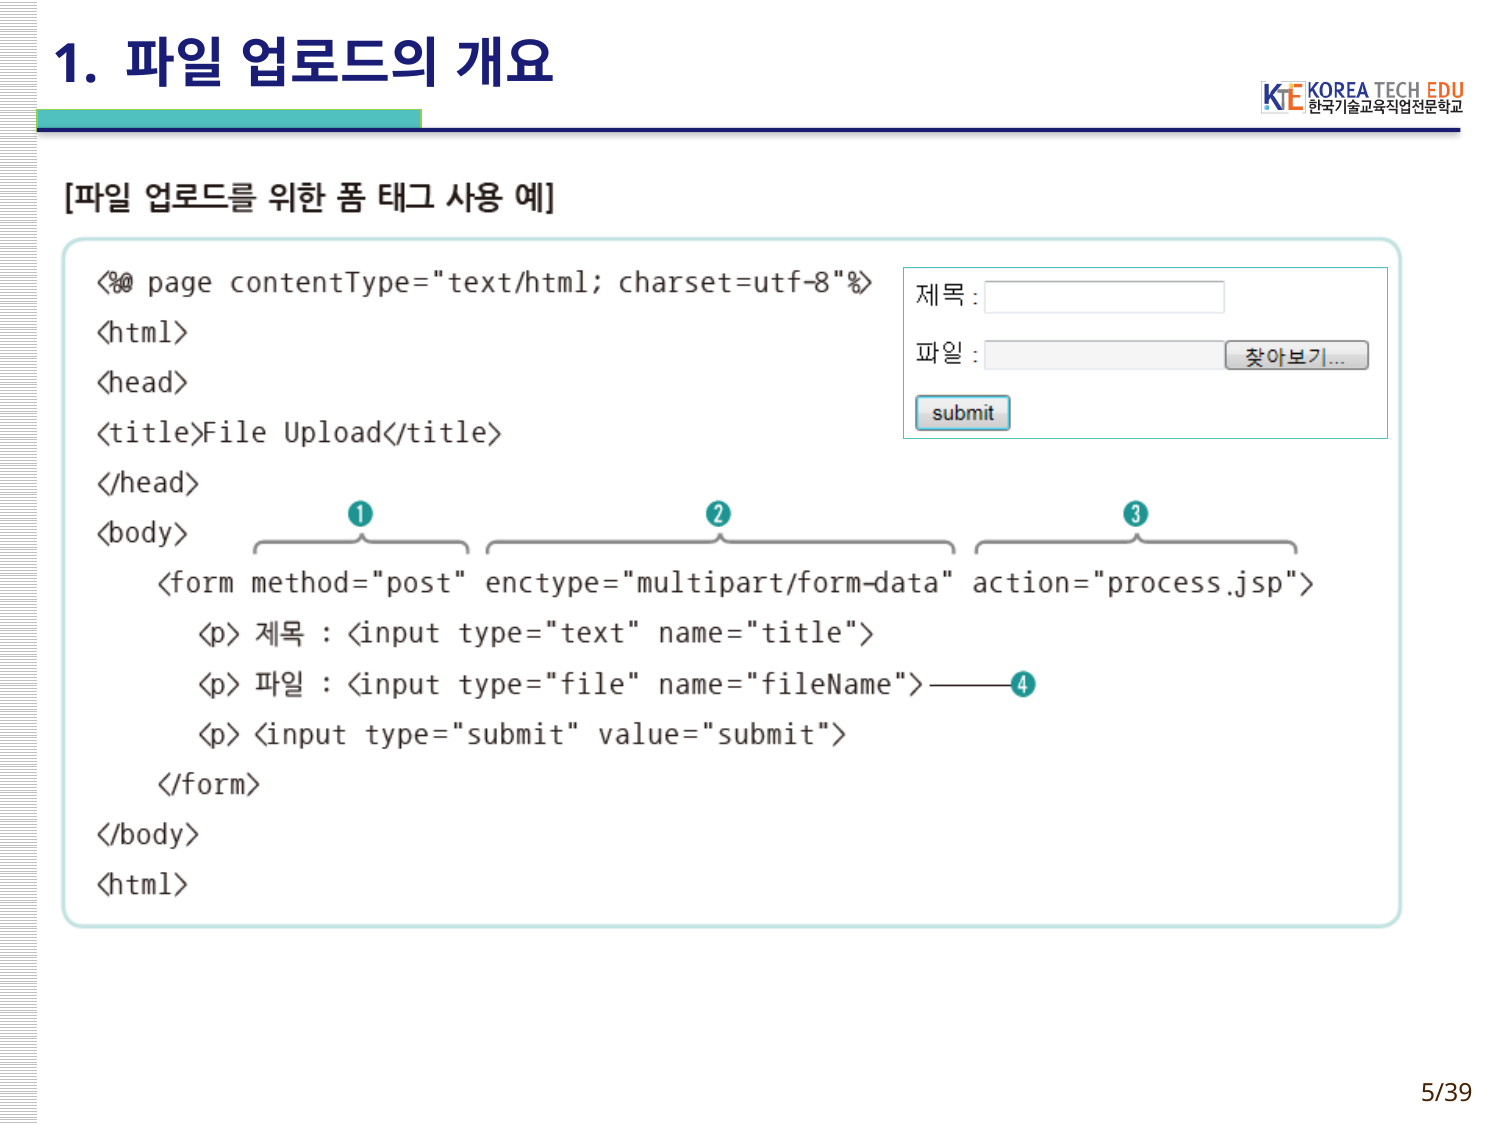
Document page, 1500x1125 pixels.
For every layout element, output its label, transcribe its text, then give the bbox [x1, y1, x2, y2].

picture [52, 172, 1413, 933]
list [903, 266, 1389, 440]
title 1. 파일 업로드의 개요 [37, 13, 1278, 109]
picture [1257, 73, 1469, 119]
